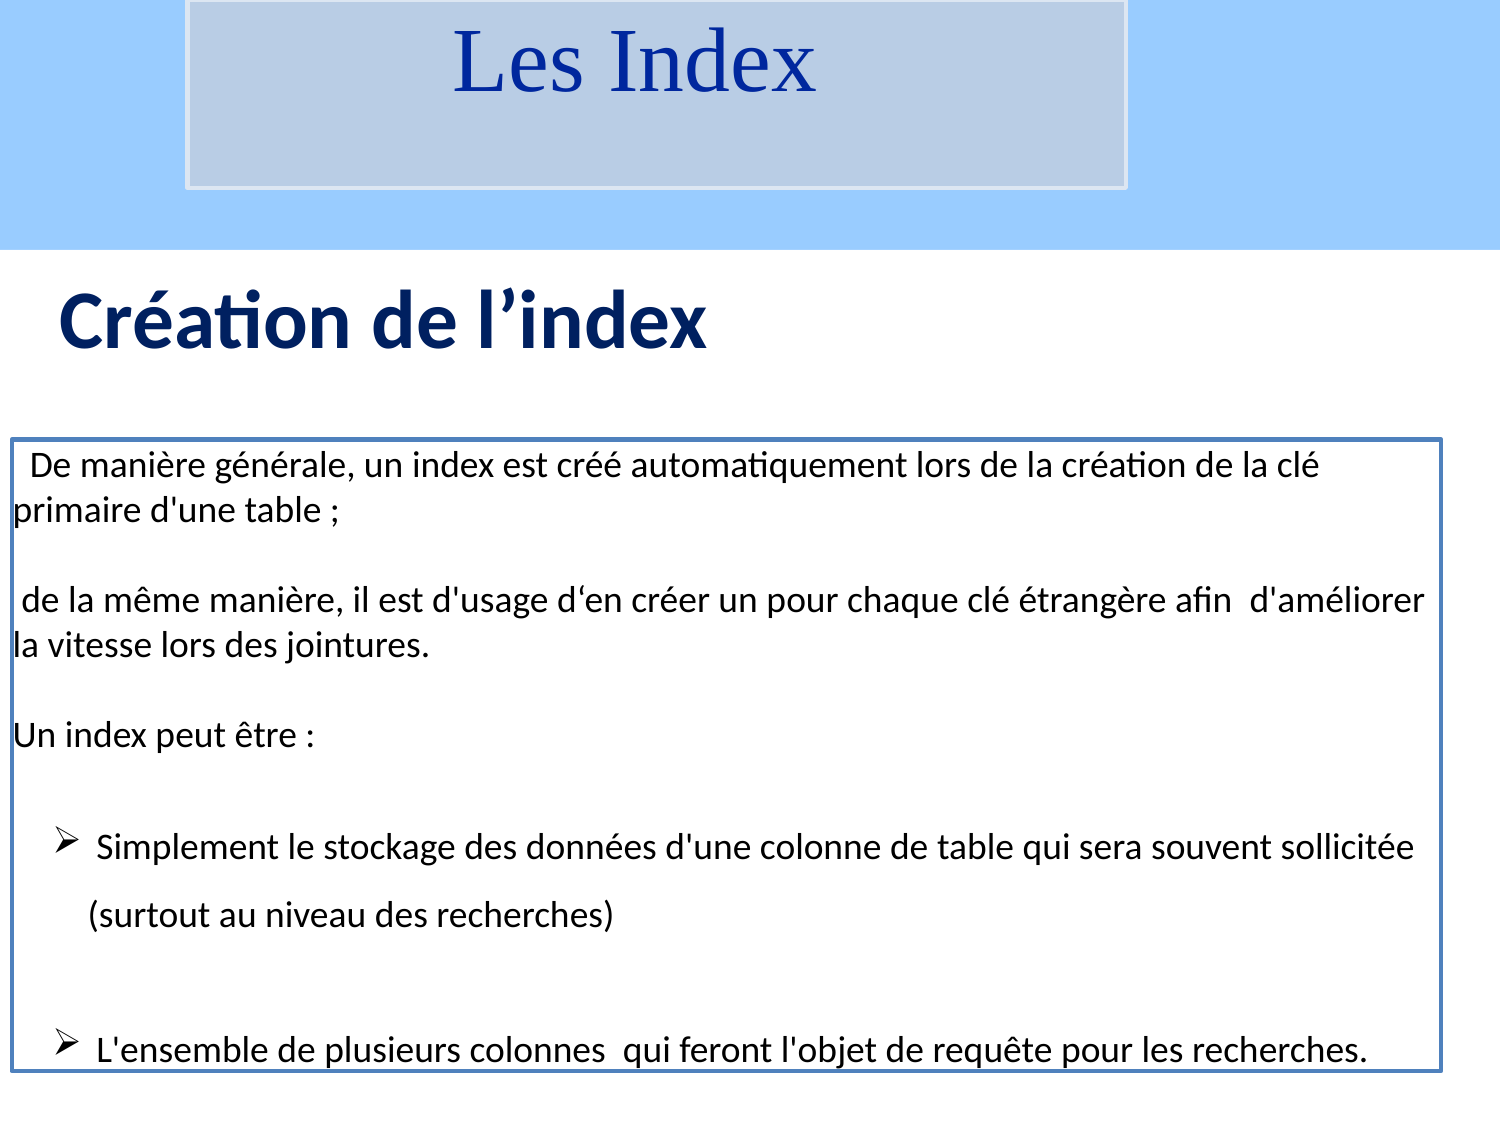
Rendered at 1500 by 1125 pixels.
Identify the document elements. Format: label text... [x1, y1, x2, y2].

picture [0, 0, 1500, 250]
text_box De manière générale, un index est créé automatiquement lors de la création de la clé primaire d'une table ; de la même manière, il est d'usage d‘en créer un pour chaque clé étrangère afin d'améliorer la vitesse lors des jointures. Un index peut être : Simplement le stockage des données d'une colonne de table qui sera souvent sollicitée (surtout au niveau des recherches) L'ensemble de plusieurs colonnes qui feront l'objet de requête pour les recherches. [10, 437, 1443, 1073]
title Les Index [185, 0, 1128, 190]
text_box Création de l’index [44, 257, 732, 373]
